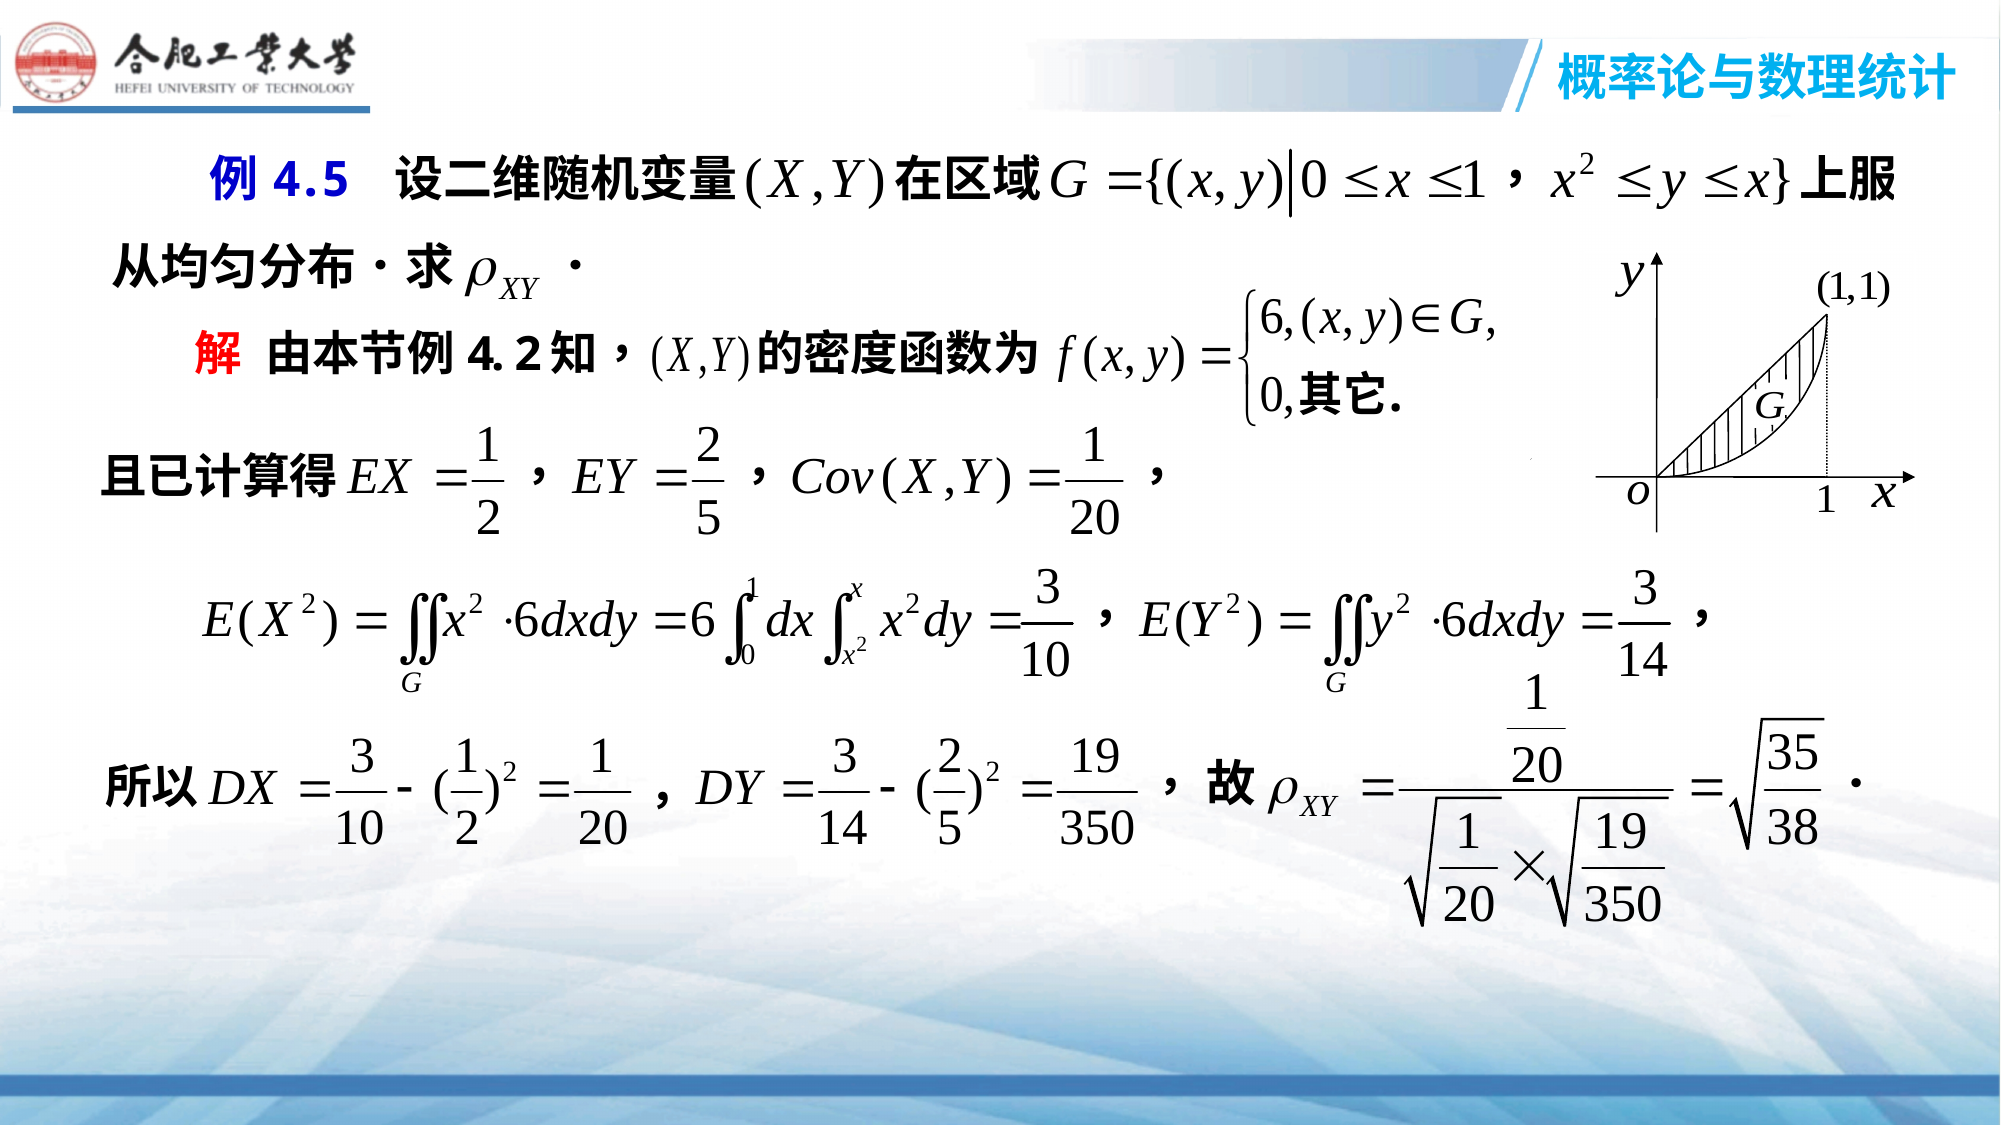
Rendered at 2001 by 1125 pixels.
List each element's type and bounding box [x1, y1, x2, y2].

text_box [99, 280, 1584, 439]
text_box [111, 136, 1894, 280]
text_box [192, 555, 1944, 724]
text_box [1584, 252, 1916, 533]
text_box [104, 723, 1294, 867]
text_box [99, 411, 1233, 548]
picture [0, 0, 2001, 1125]
text_box [1206, 724, 1885, 948]
